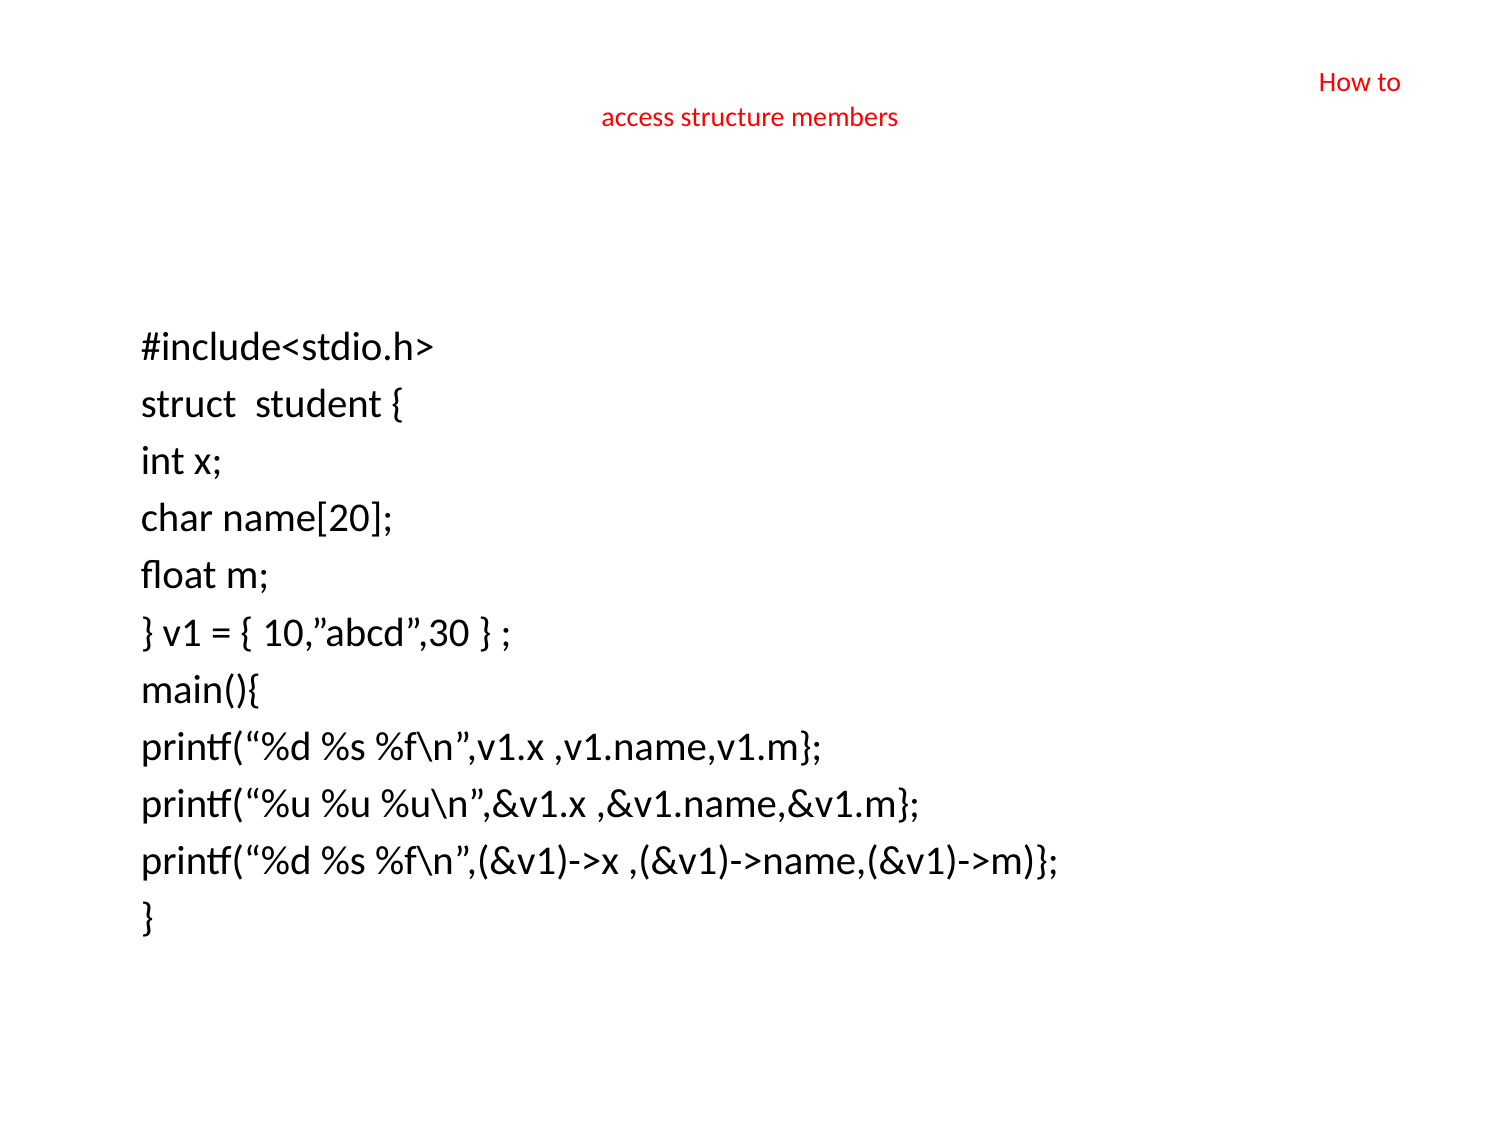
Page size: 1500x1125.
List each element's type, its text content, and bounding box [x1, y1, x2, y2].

title How to access structure members [75, 45, 1425, 233]
list #include<stdio.h> struct student { int x; char name[20]; float m; } v1 = { 10,”abcd”,30 } ; main(){ printf(“%d %s %f\n”,v1.x ,v1.name,v1.m}; printf(“%u %u %u\n”,&v1.x ,&v1.name,&v1.m}; printf(“%d %s %f\n”,(&v1)->x ,(&v1)->name,(&v1)->m)}; } [75, 262, 1425, 1005]
